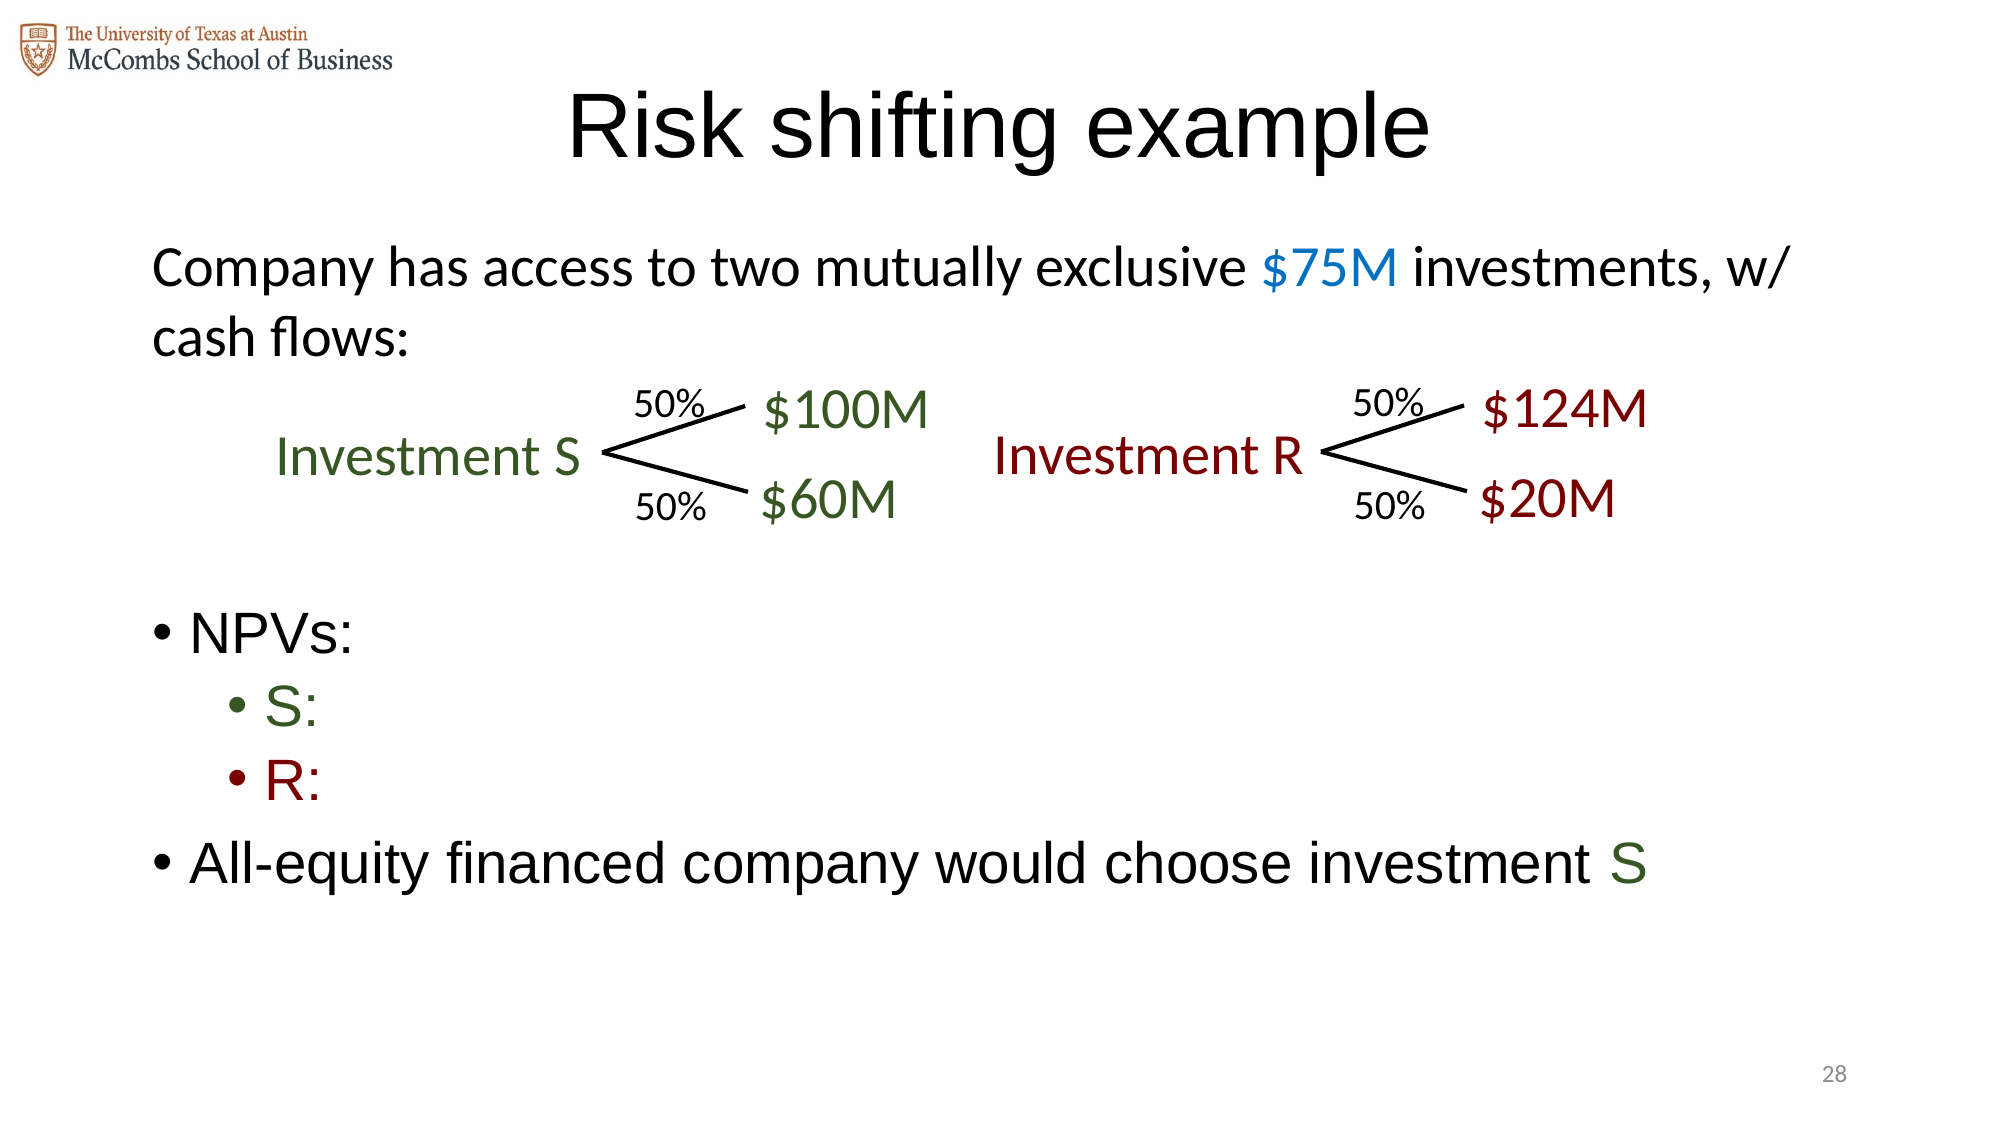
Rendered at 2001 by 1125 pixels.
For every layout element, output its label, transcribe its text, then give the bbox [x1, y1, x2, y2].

slide_number 27 [1412, 1042, 1863, 1103]
title Risk shifting example [137, 59, 1863, 196]
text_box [979, 362, 1679, 538]
picture [10, 9, 400, 86]
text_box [260, 362, 960, 539]
text_box Company has access to two mutually exclusive $75M investments, w/ cash flows: [137, 220, 1863, 376]
